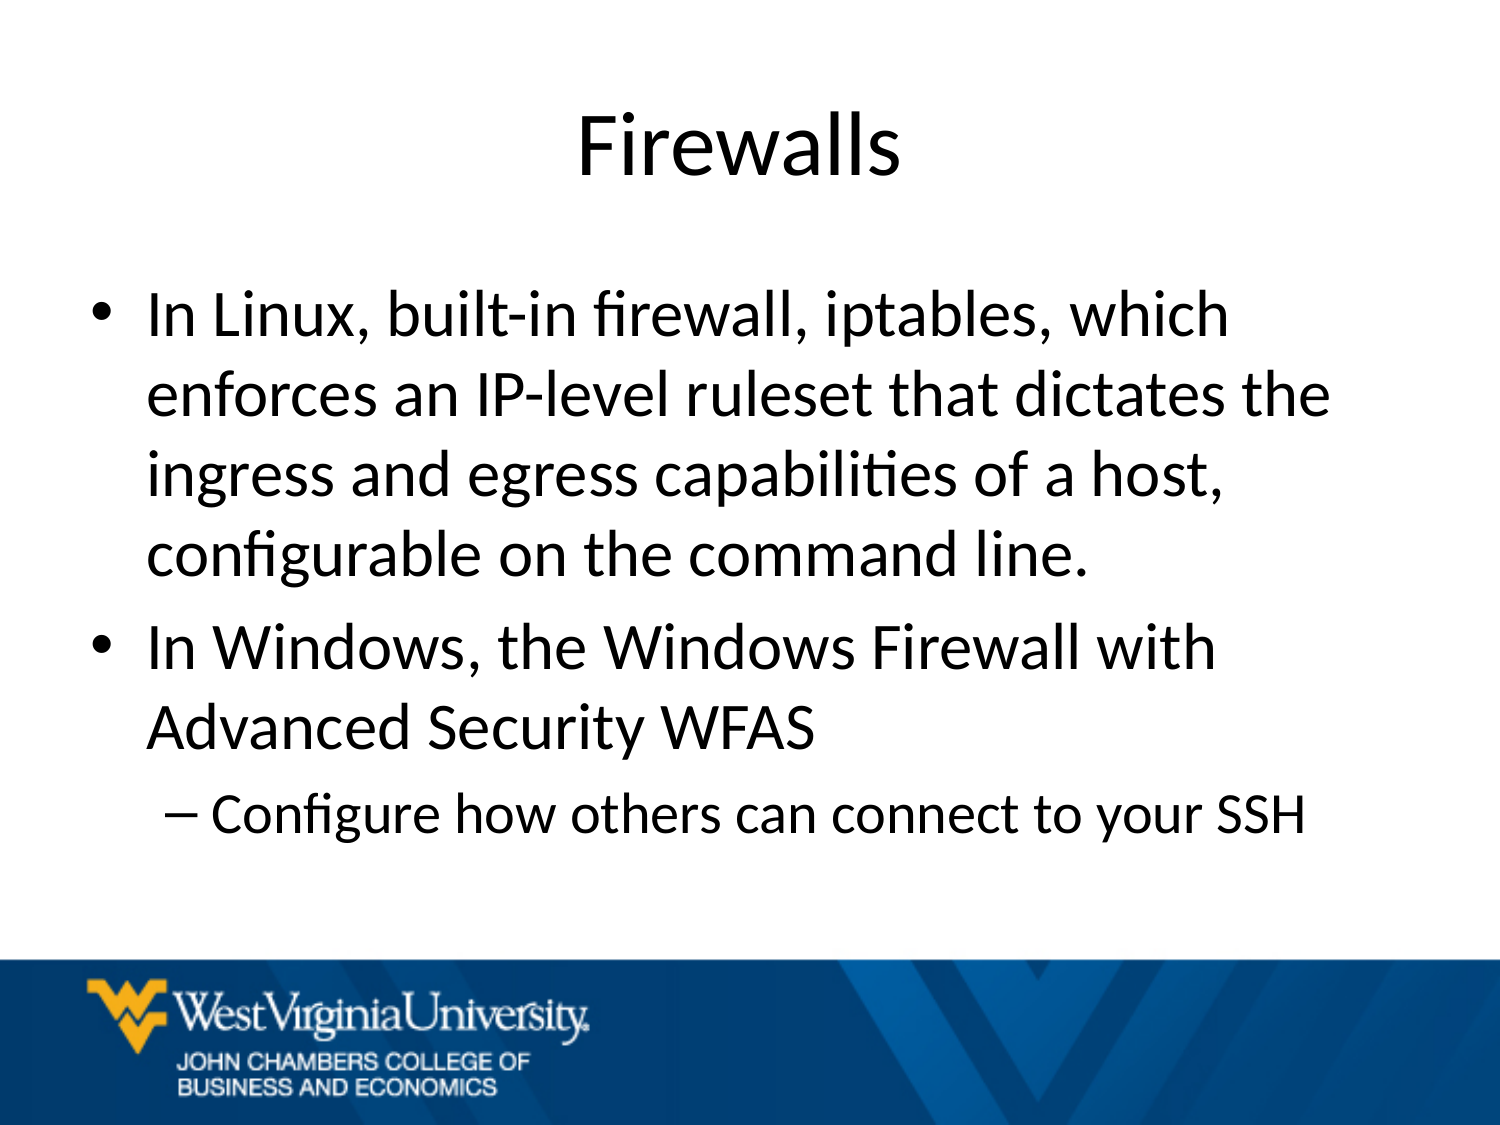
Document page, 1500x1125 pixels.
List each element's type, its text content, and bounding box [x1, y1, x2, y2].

title Firewalls [75, 45, 1425, 233]
picture [0, 0, 1500, 1125]
list In Linux, built-in firewall, iptables, which enforces an IP-level ruleset that dictates the ingress and egress capabilities of a host, configurable on the command line. In Windows, the Windows Firewall with Advanced Security WFAS Configure how others can connect to your SSH [75, 262, 1425, 1005]
